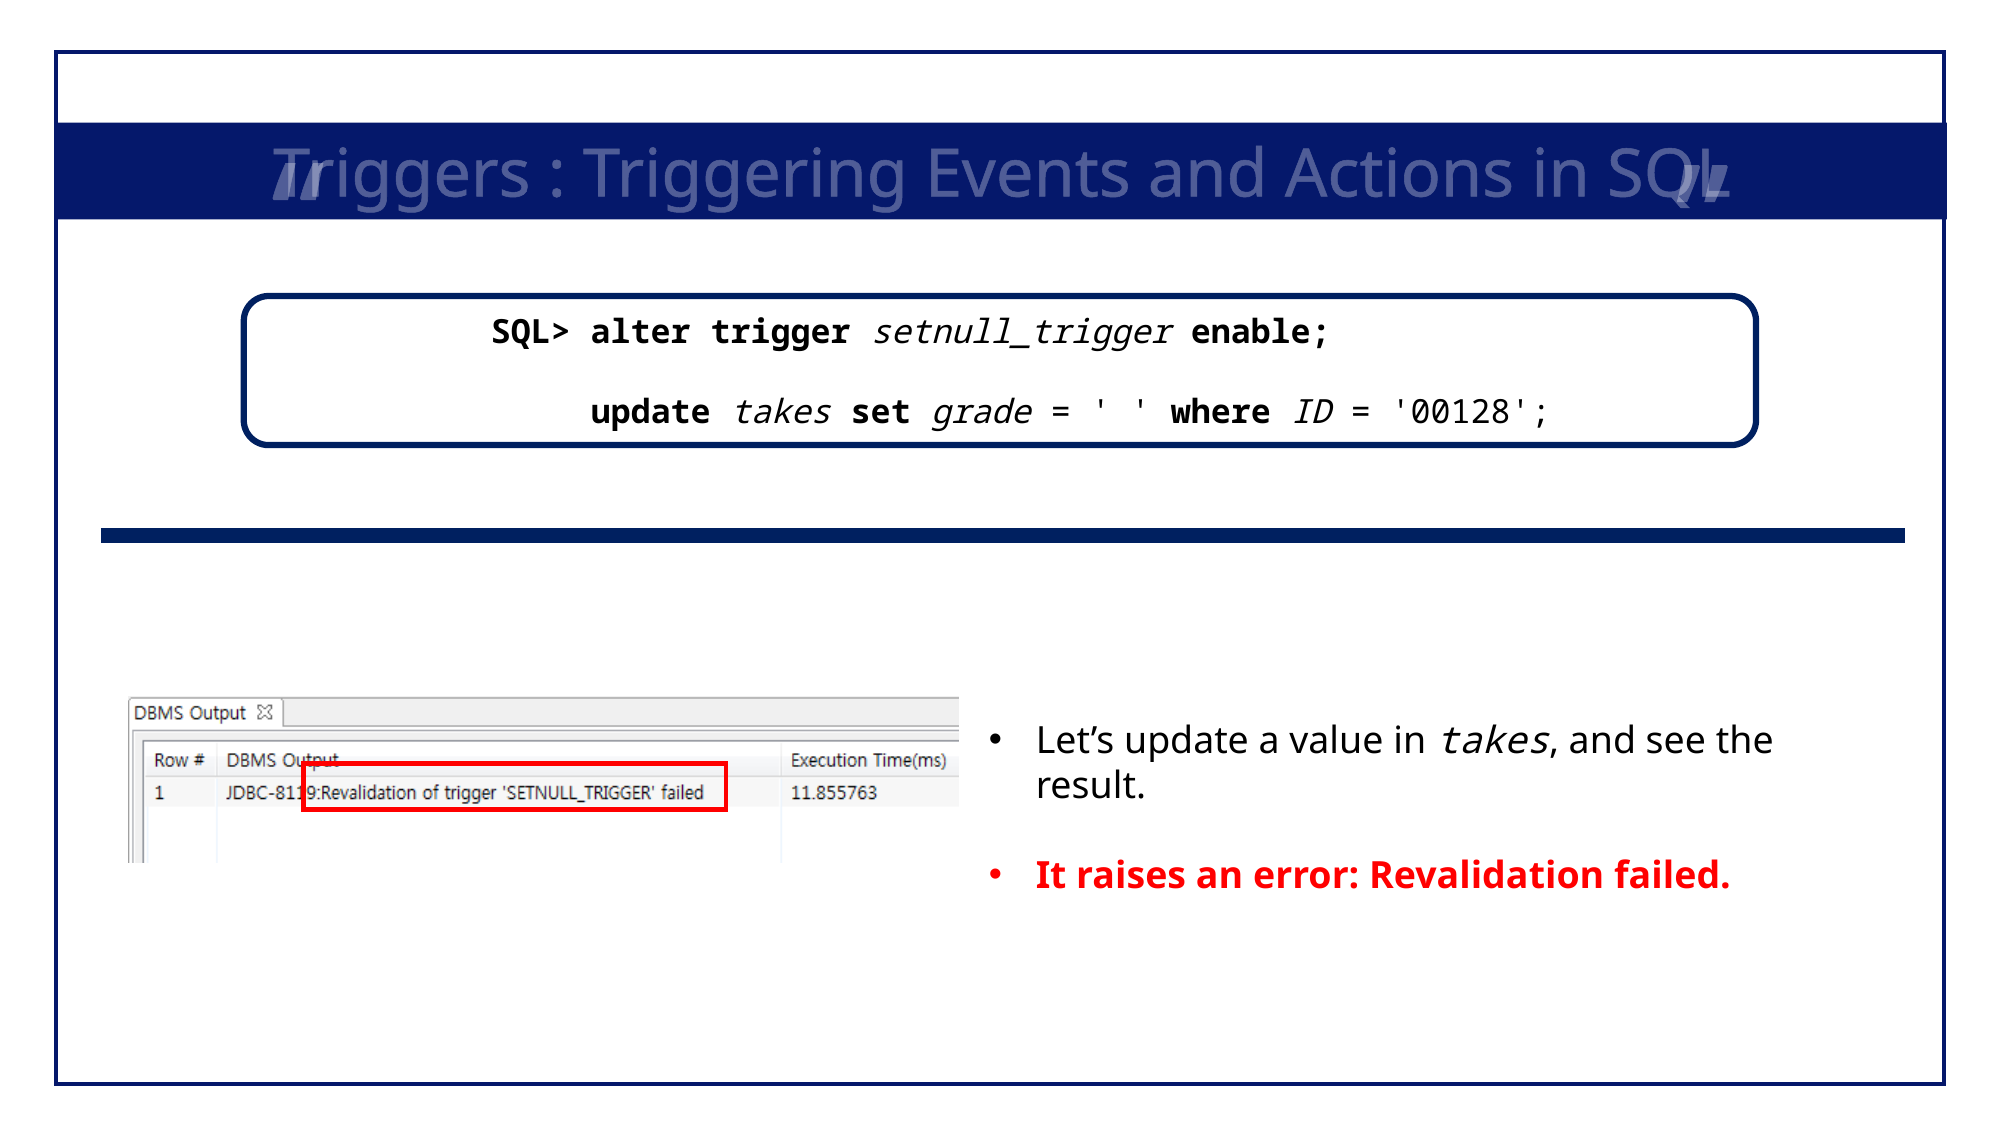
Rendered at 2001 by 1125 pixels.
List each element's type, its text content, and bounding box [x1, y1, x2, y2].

picture [128, 696, 959, 863]
text_box ” [1626, 114, 1779, 310]
text_box Triggers : Triggering Events and Actions in SQL [374, 122, 1626, 217]
text_box “ [221, 112, 374, 308]
text_box [55, 51, 1945, 122]
text_box [55, 220, 1945, 1085]
text_box [55, 122, 221, 220]
text_box [1779, 122, 1948, 220]
text_box Let’s update a value in takes, and see the result. It raises an error: Revalidation failed. [974, 709, 1906, 904]
